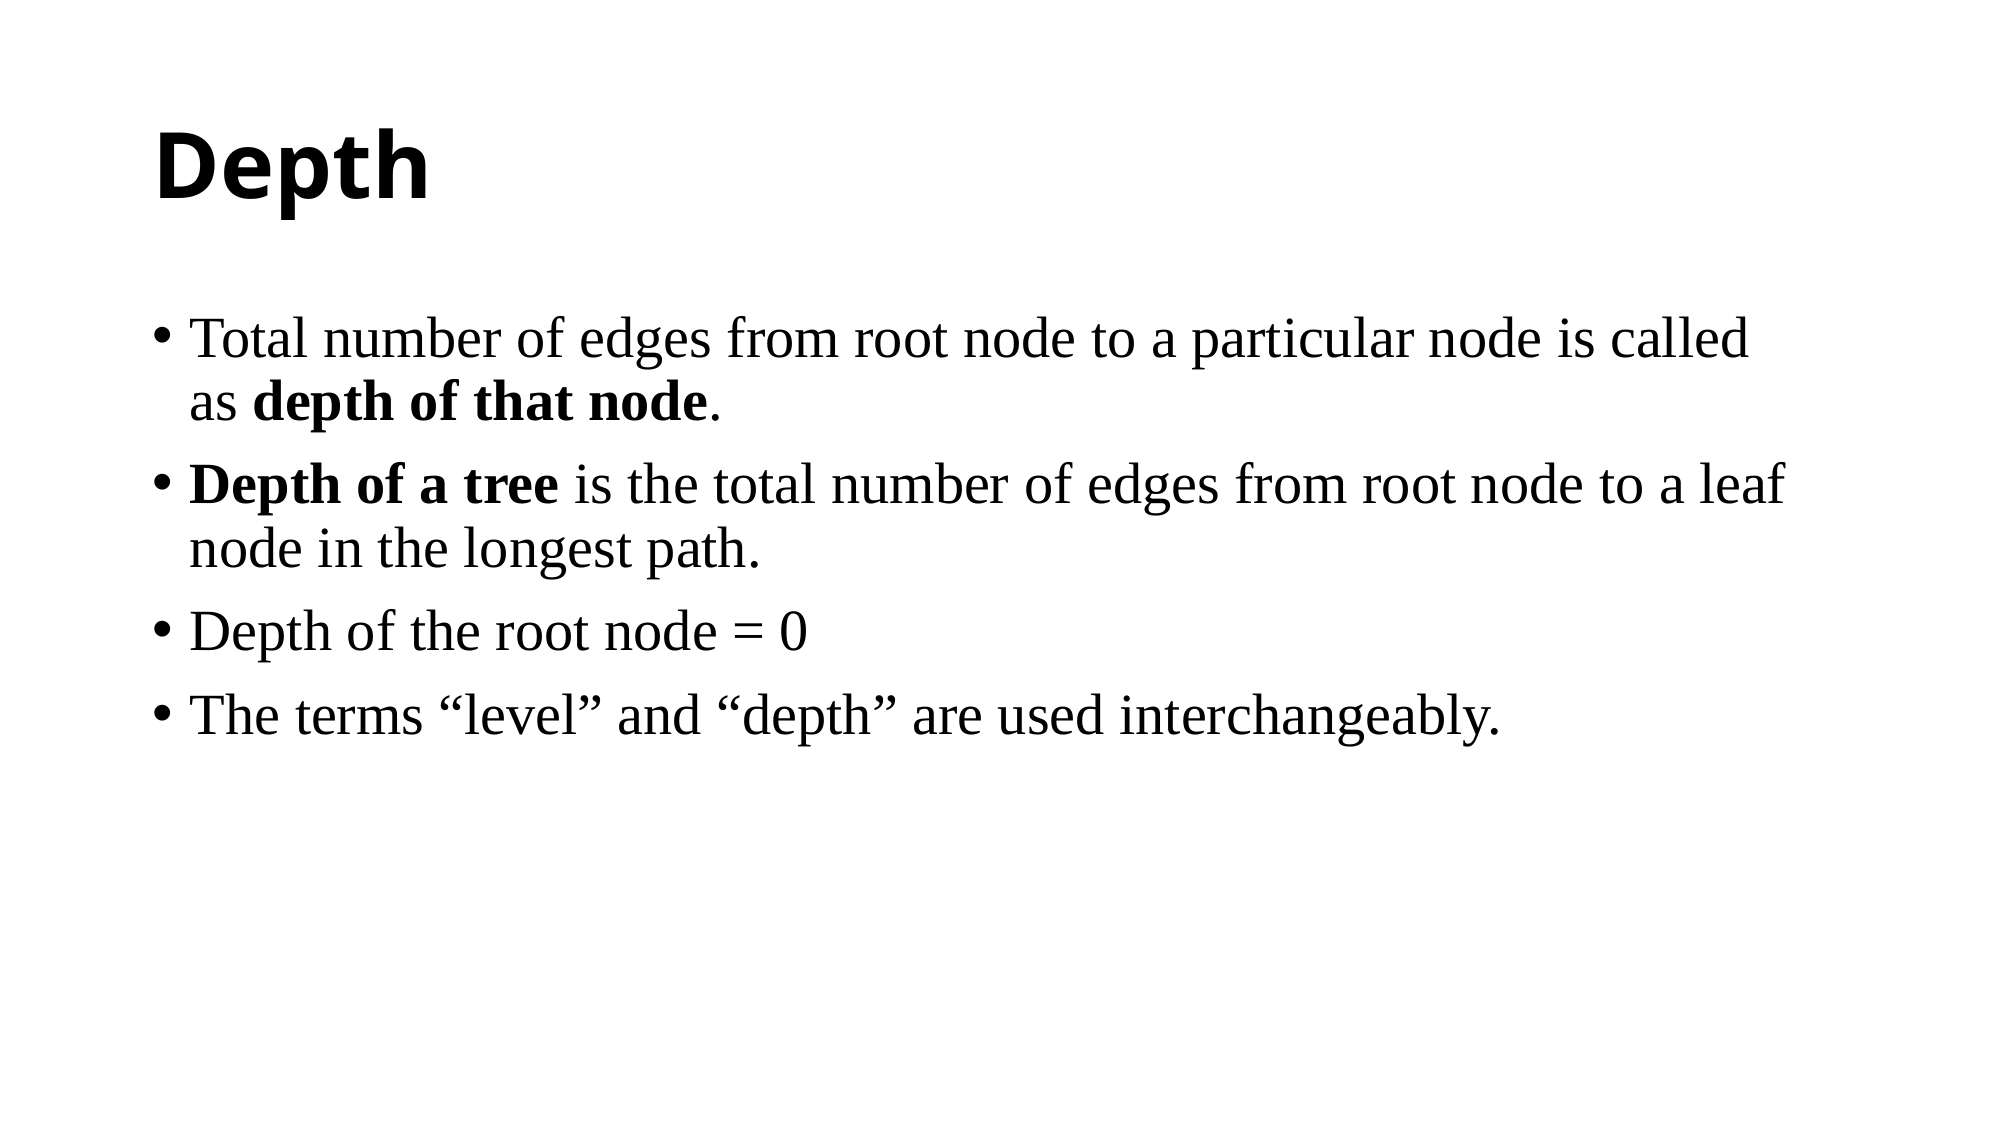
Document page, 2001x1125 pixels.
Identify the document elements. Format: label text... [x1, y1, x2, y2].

list Total number of edges from root node to a particular node is called as depth of that node. Depth of a tree is the total number of edges from root node to a leaf node in the longest path. Depth of the root node = 0 The terms “level” and “depth” are used interchangeably. [137, 299, 1863, 1014]
title Depth [137, 59, 1863, 278]
